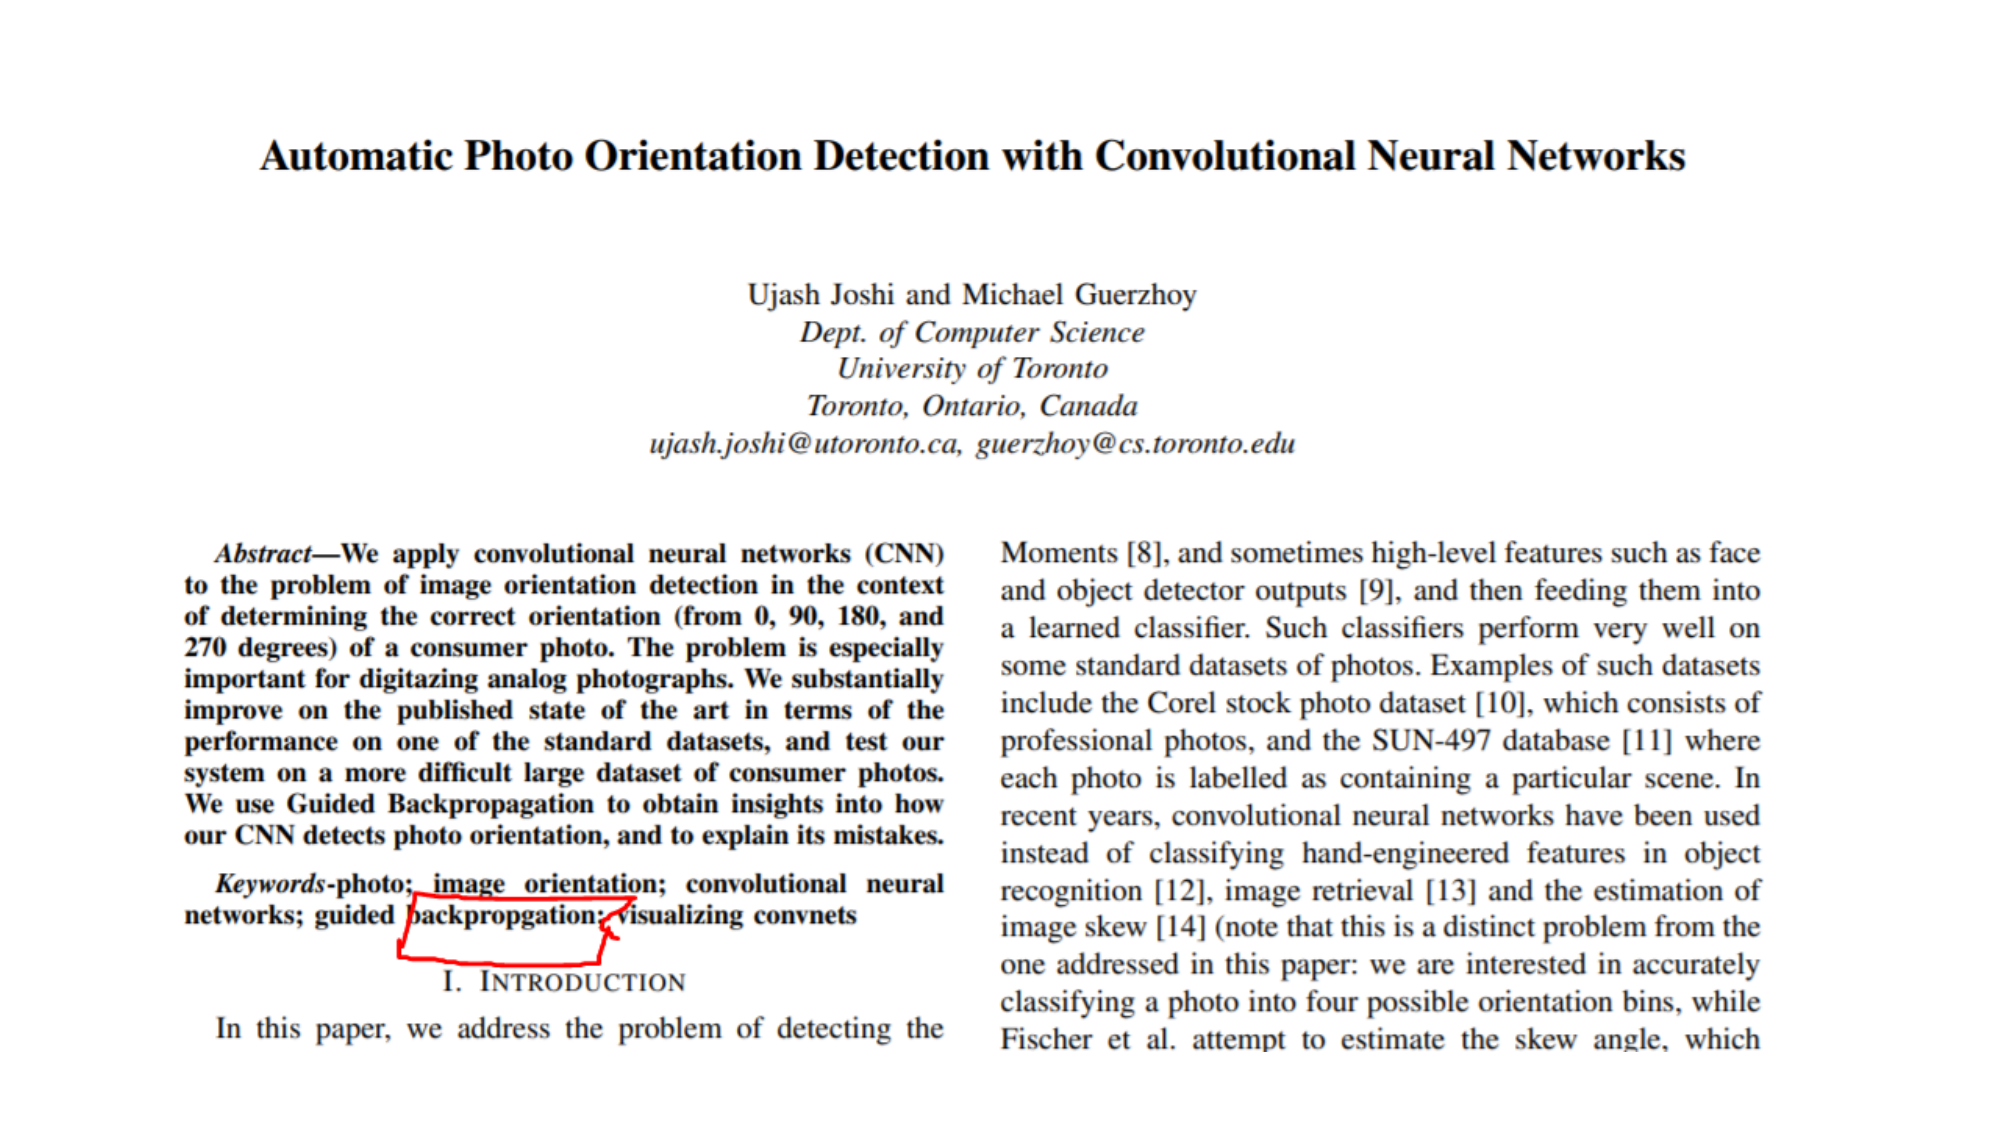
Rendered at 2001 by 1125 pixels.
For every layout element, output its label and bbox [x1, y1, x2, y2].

picture [74, 73, 1925, 1052]
